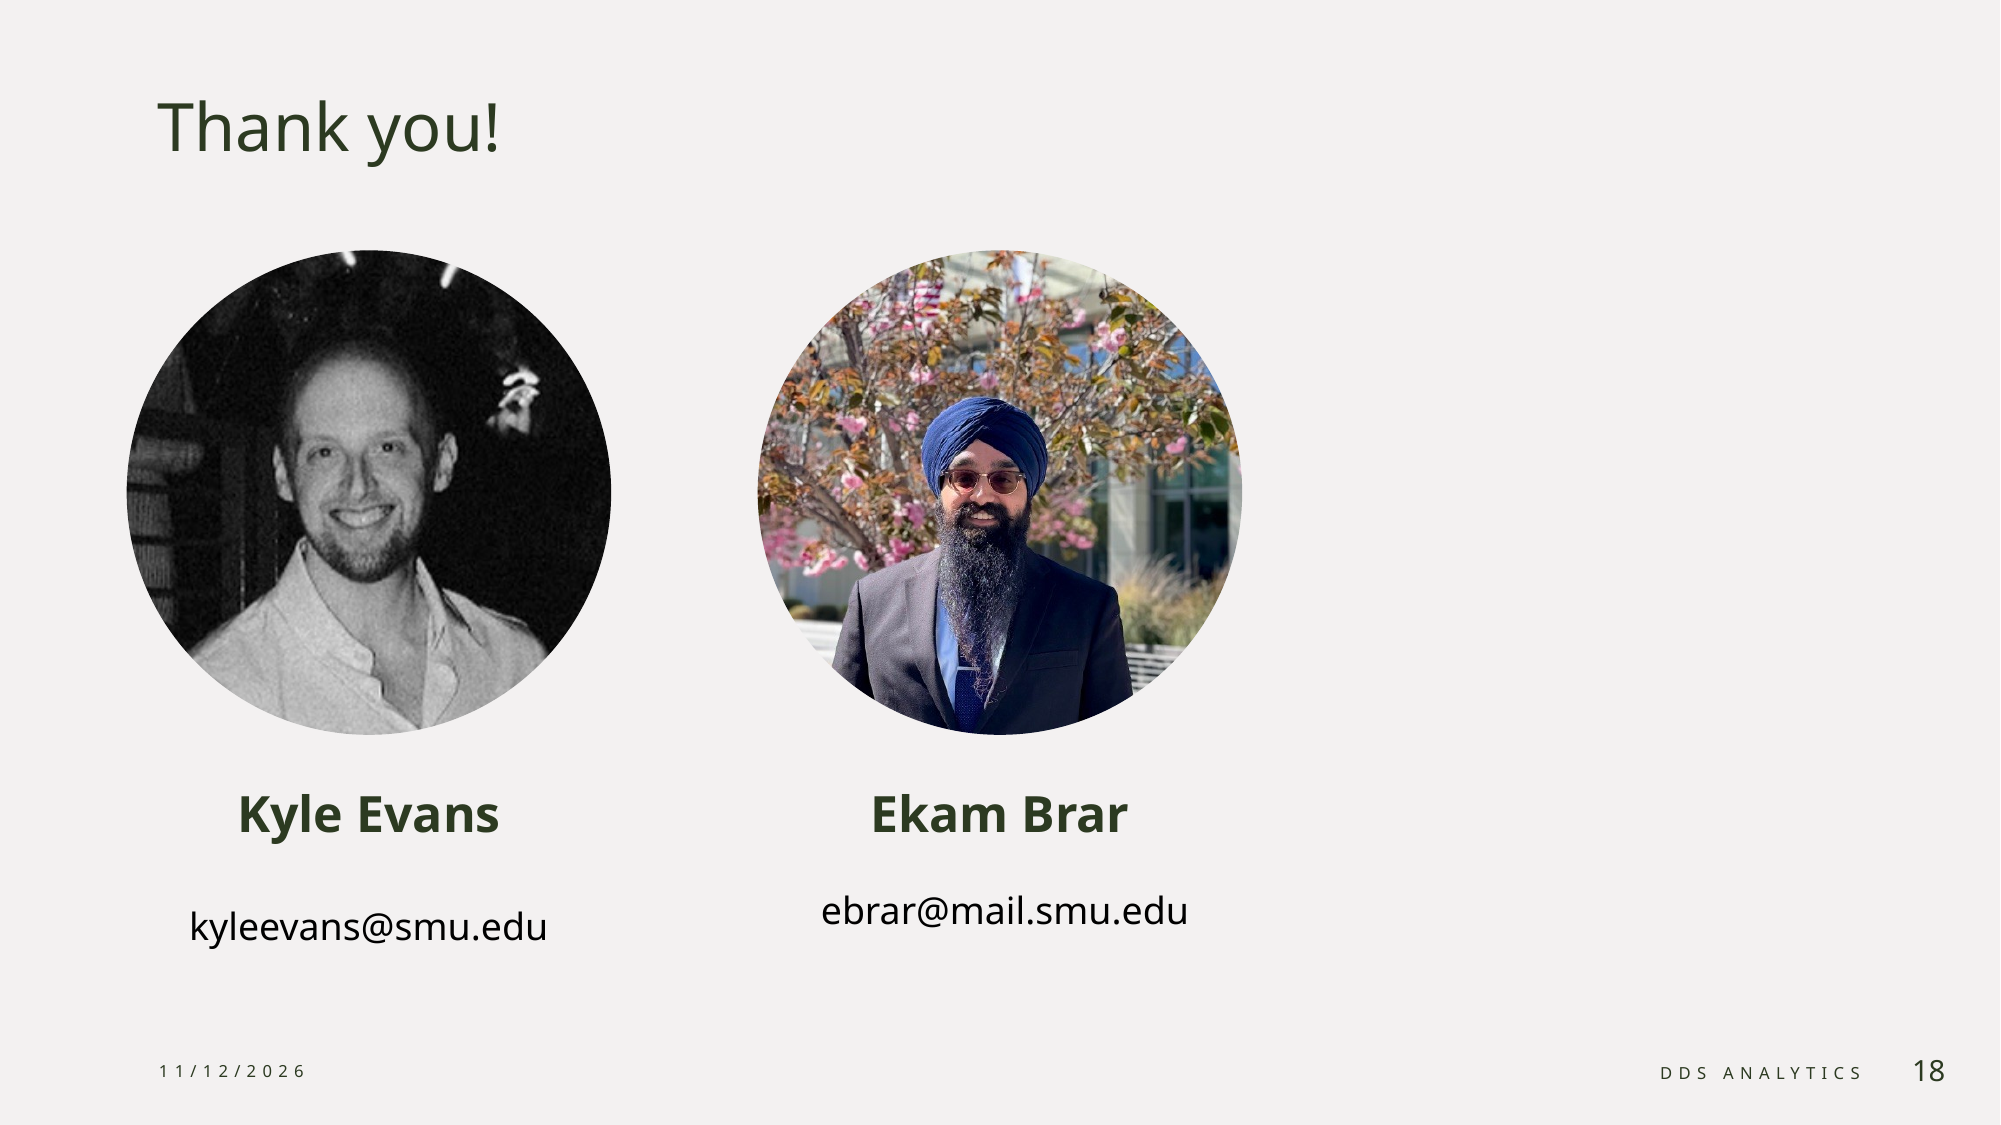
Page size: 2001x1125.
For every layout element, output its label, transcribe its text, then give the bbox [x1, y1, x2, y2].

slide_number 18 [1875, 1042, 1961, 1103]
text_box kyleevans@smu.edu [174, 895, 564, 956]
picture [757, 249, 1243, 736]
text_box Ekam Brar [855, 775, 1145, 850]
text_box ebrar@mail.smu.edu [806, 879, 1205, 940]
title Thank you! [142, 70, 1858, 172]
footer DDS AnALYTICS [1170, 1042, 1875, 1103]
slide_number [143, 1042, 594, 1103]
text_box Kyle Evans [222, 775, 516, 850]
picture [126, 249, 612, 736]
